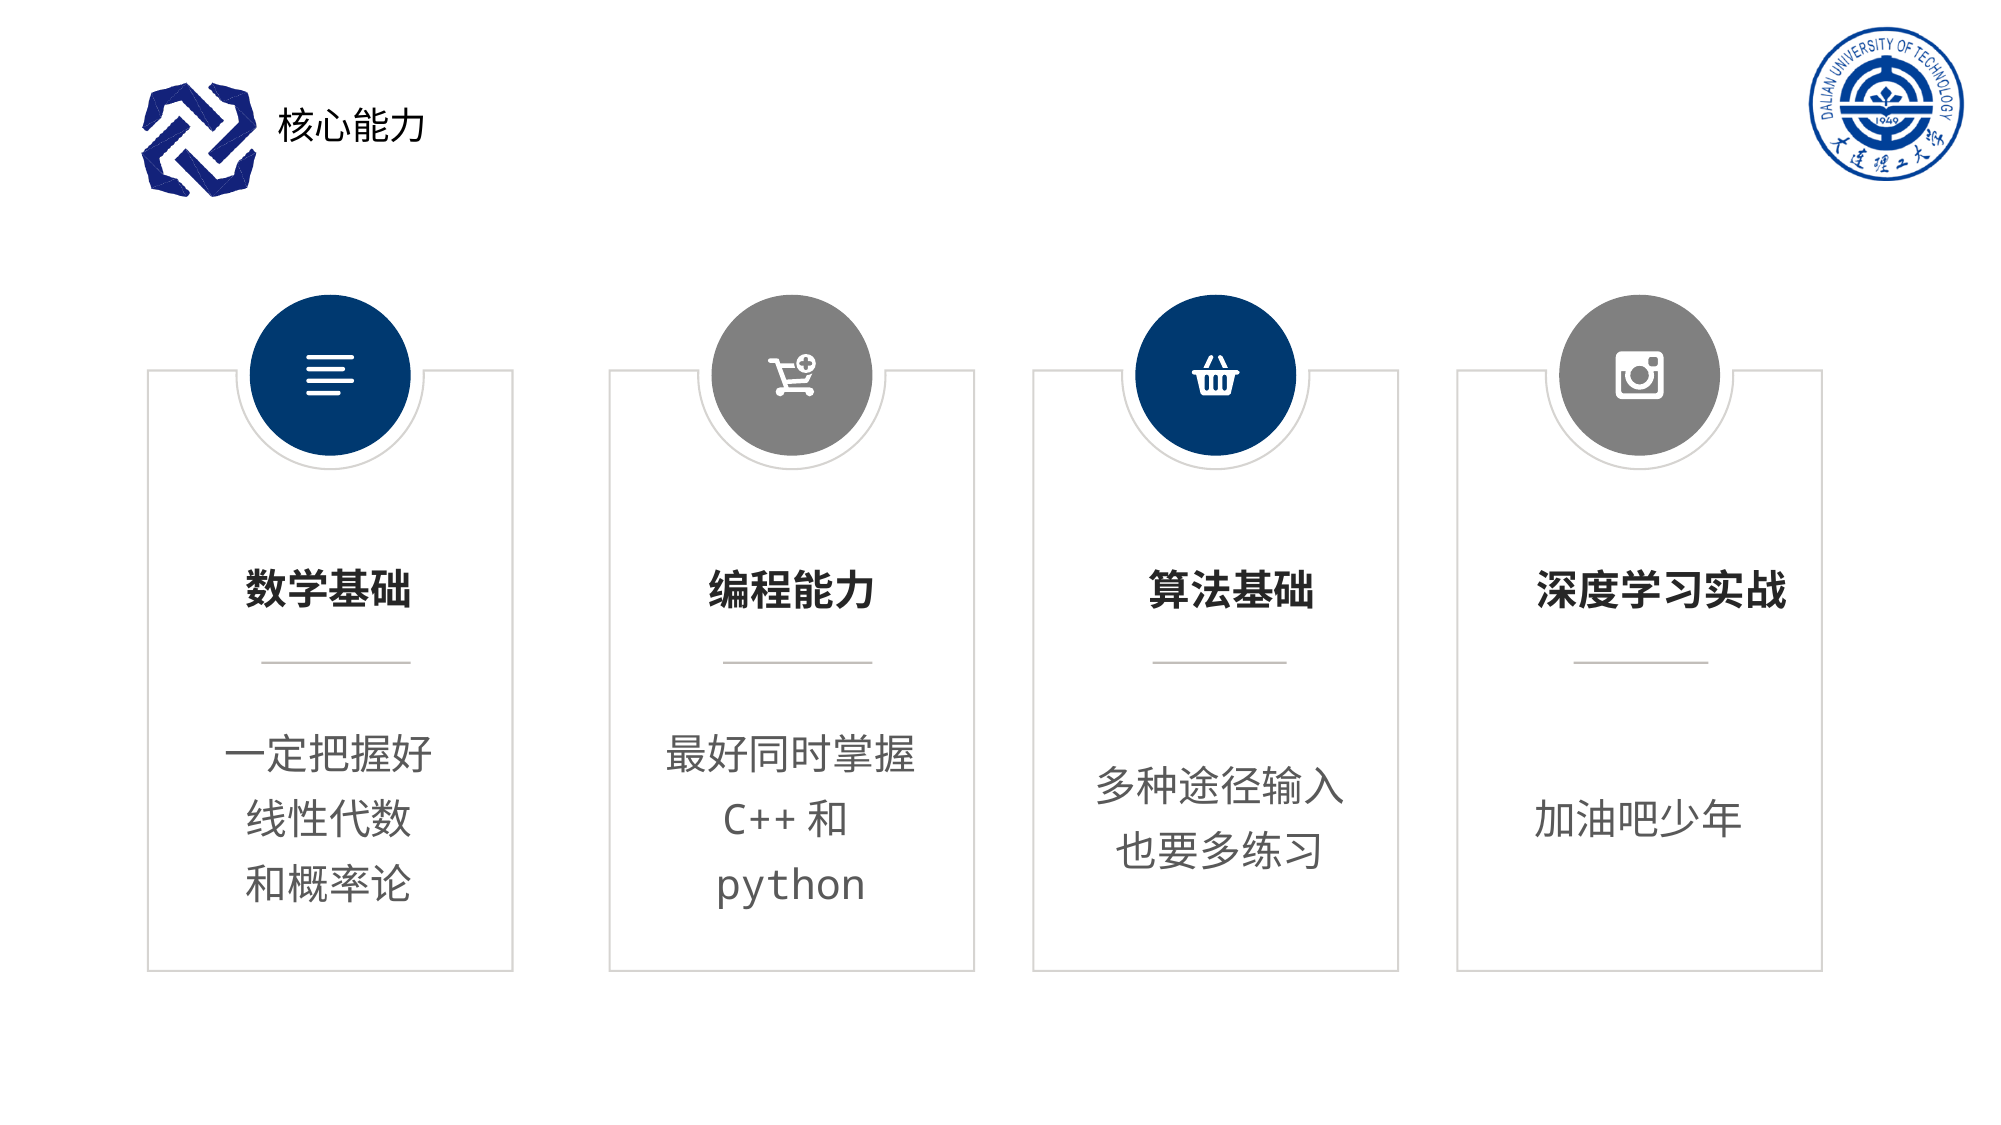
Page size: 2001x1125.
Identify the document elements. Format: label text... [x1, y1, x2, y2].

picture [1808, 25, 1981, 181]
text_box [609, 294, 975, 971]
picture [141, 82, 257, 197]
text_box 核心能力 [257, 94, 535, 155]
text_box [1457, 294, 1822, 971]
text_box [147, 294, 513, 971]
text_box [1033, 294, 1399, 971]
